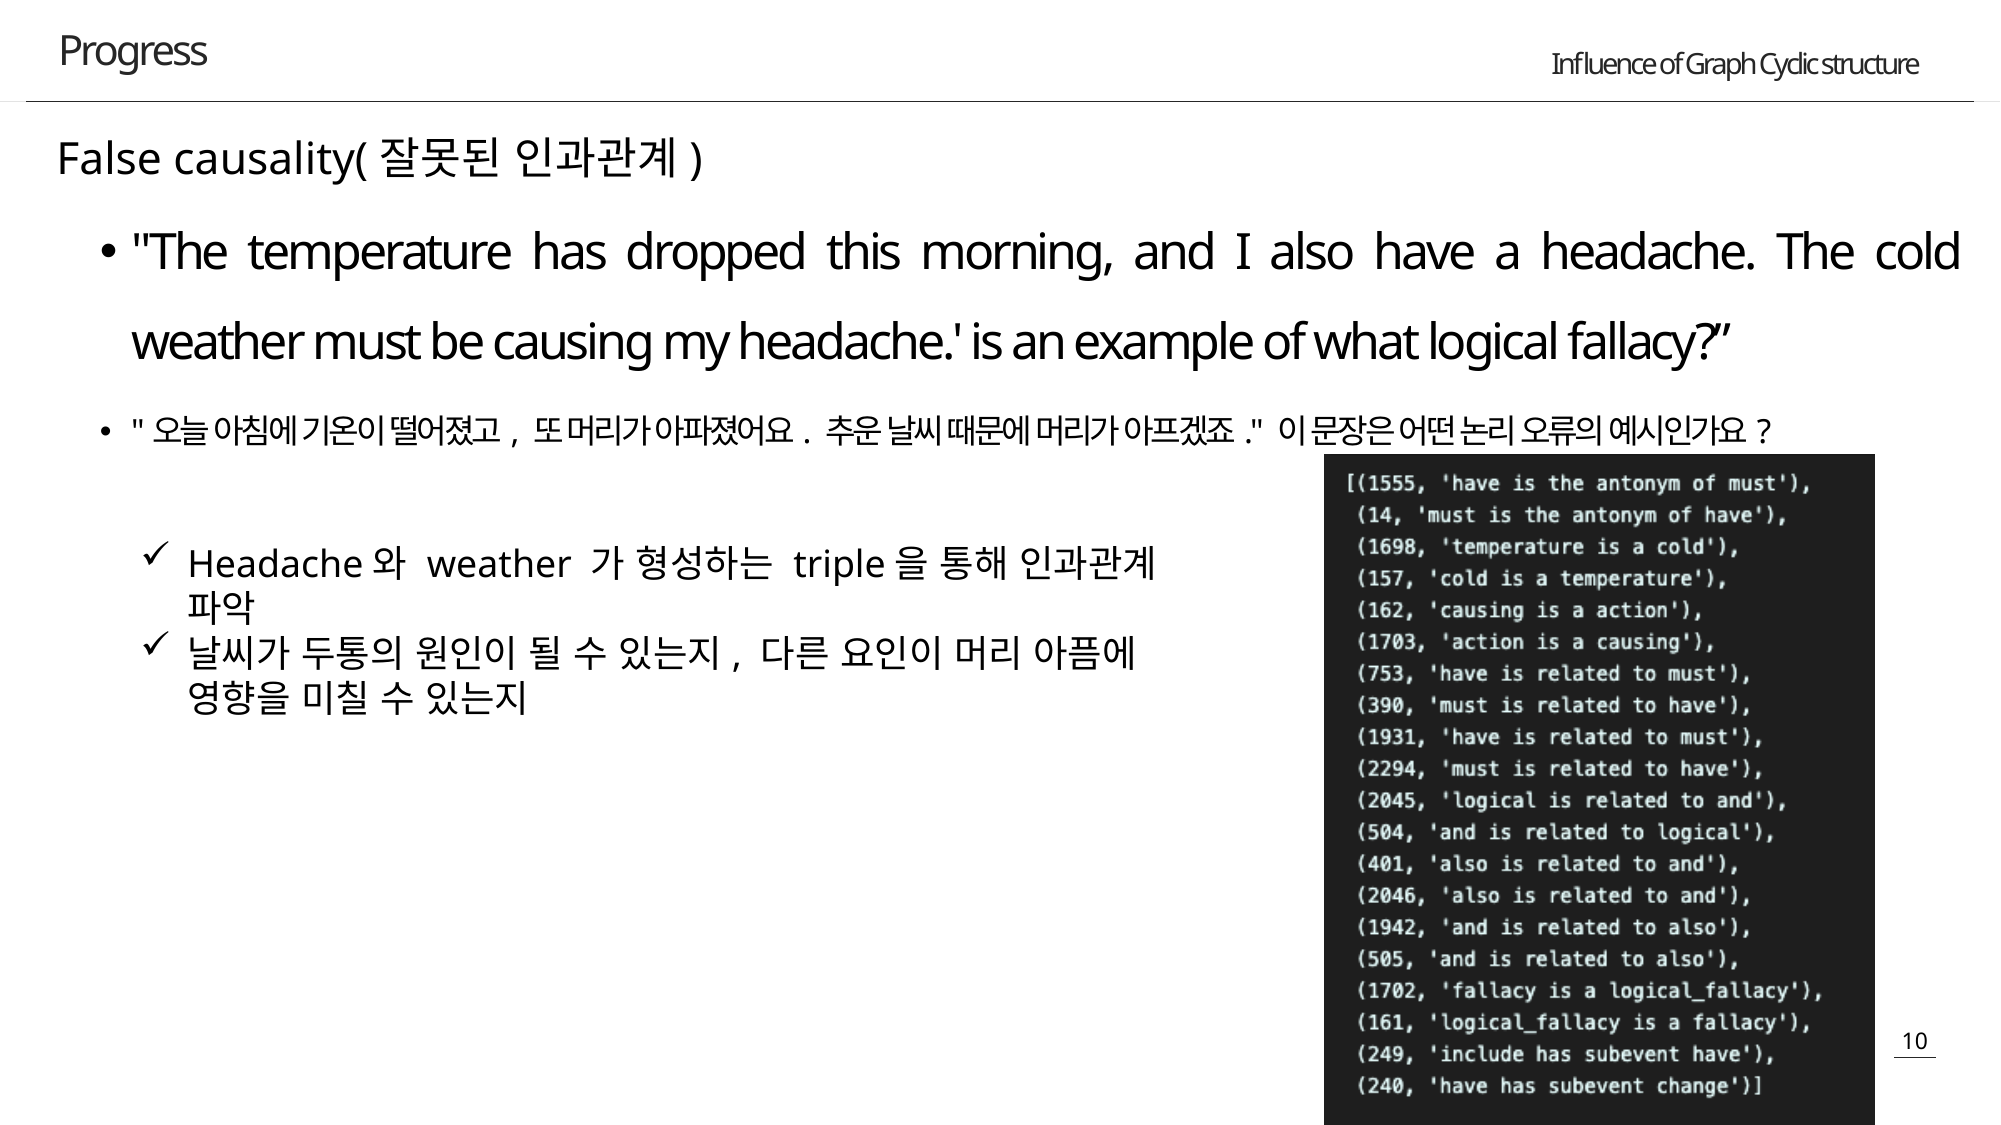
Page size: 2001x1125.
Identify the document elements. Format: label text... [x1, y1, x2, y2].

text_box Headache와 weather 가 형성하는 triple을 통해 인과관계 파악 날씨가 두통의 원인이 될 수 있는지, 다른 요인이 머리 아픔에 영향을 미칠 수 있는지 [125, 532, 1195, 727]
text_box "The temperature has dropped this morning, and I also have a headache. The cold weather must be causing my headache.' is an example of what logical fallacy?” "오늘 아침에 기온이 떨어졌고, 또 머리가 아파졌어요. 추운 날씨 때문에 머리가 아프겠죠." 이 문장은 어떤 논리 오류의 예시인가요? [85, 182, 1975, 674]
text_box False causality(잘못된 인과관계) [41, 122, 958, 191]
list Progress [43, 0, 958, 93]
picture [1324, 454, 1875, 1125]
